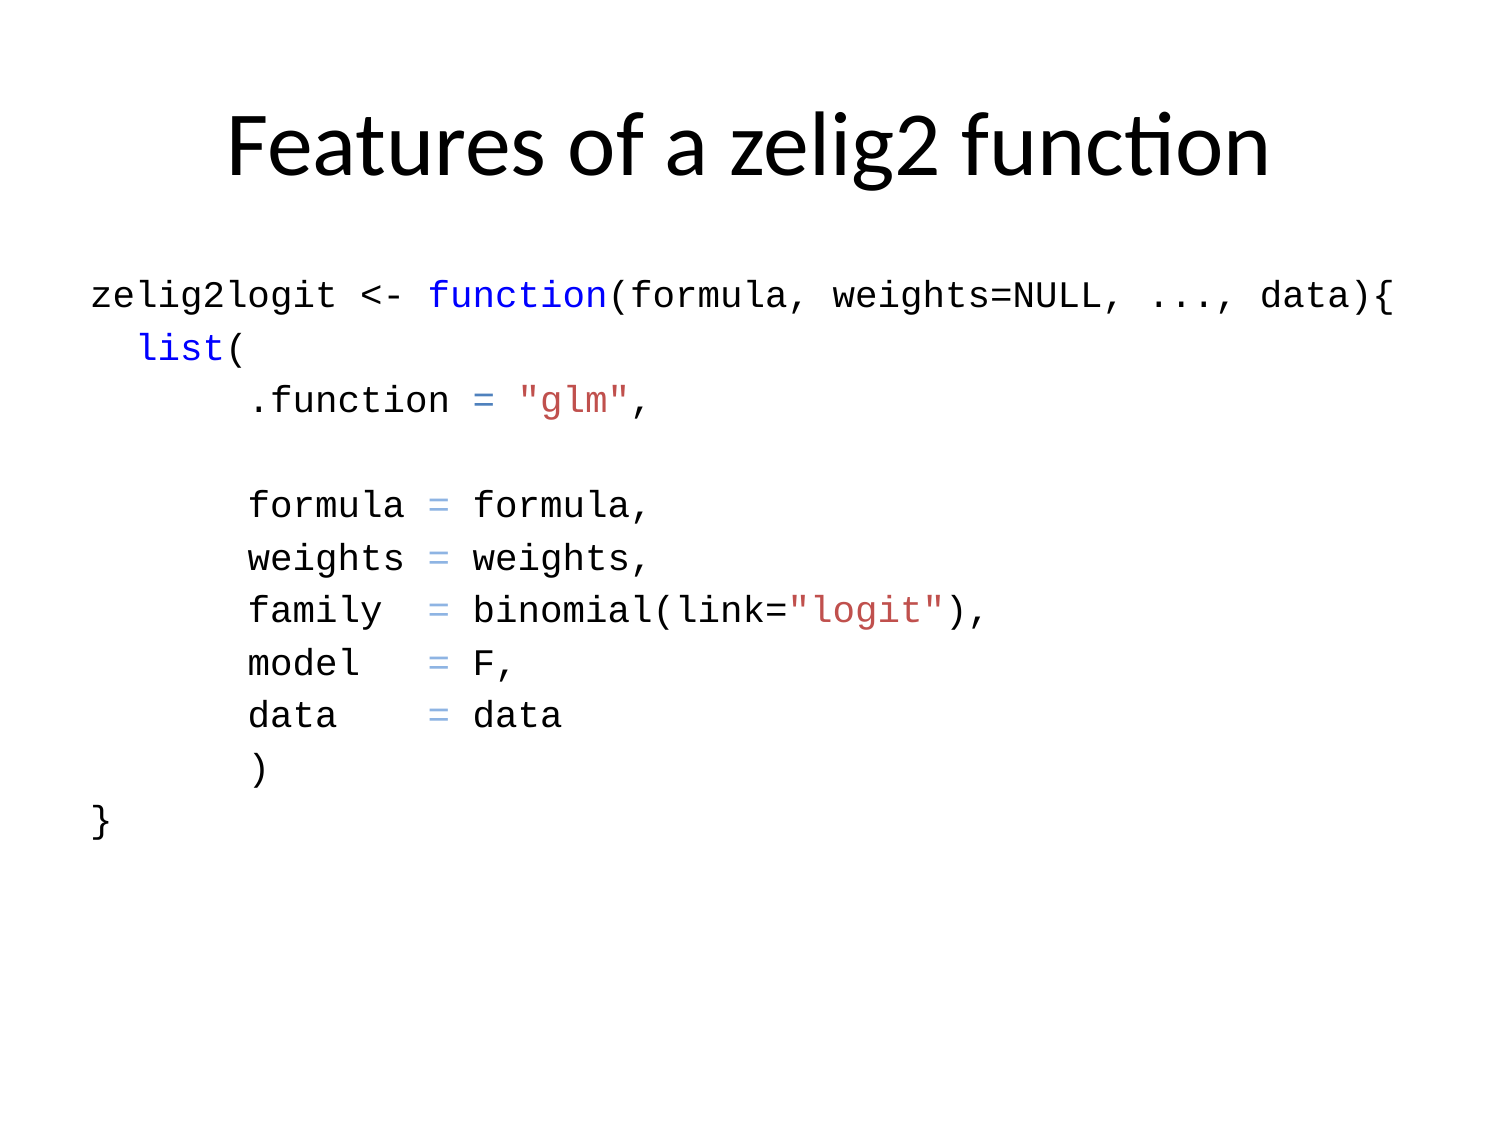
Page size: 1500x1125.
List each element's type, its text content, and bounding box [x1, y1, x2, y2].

title Features of a zelig2 function [75, 45, 1425, 233]
list zelig2logit <- function(formula, weights=NULL, ..., data){ list( .function = "glm", formula = formula, weights = weights, family = binomial(link="logit"), model = F, data = data ) } [75, 262, 1425, 1005]
